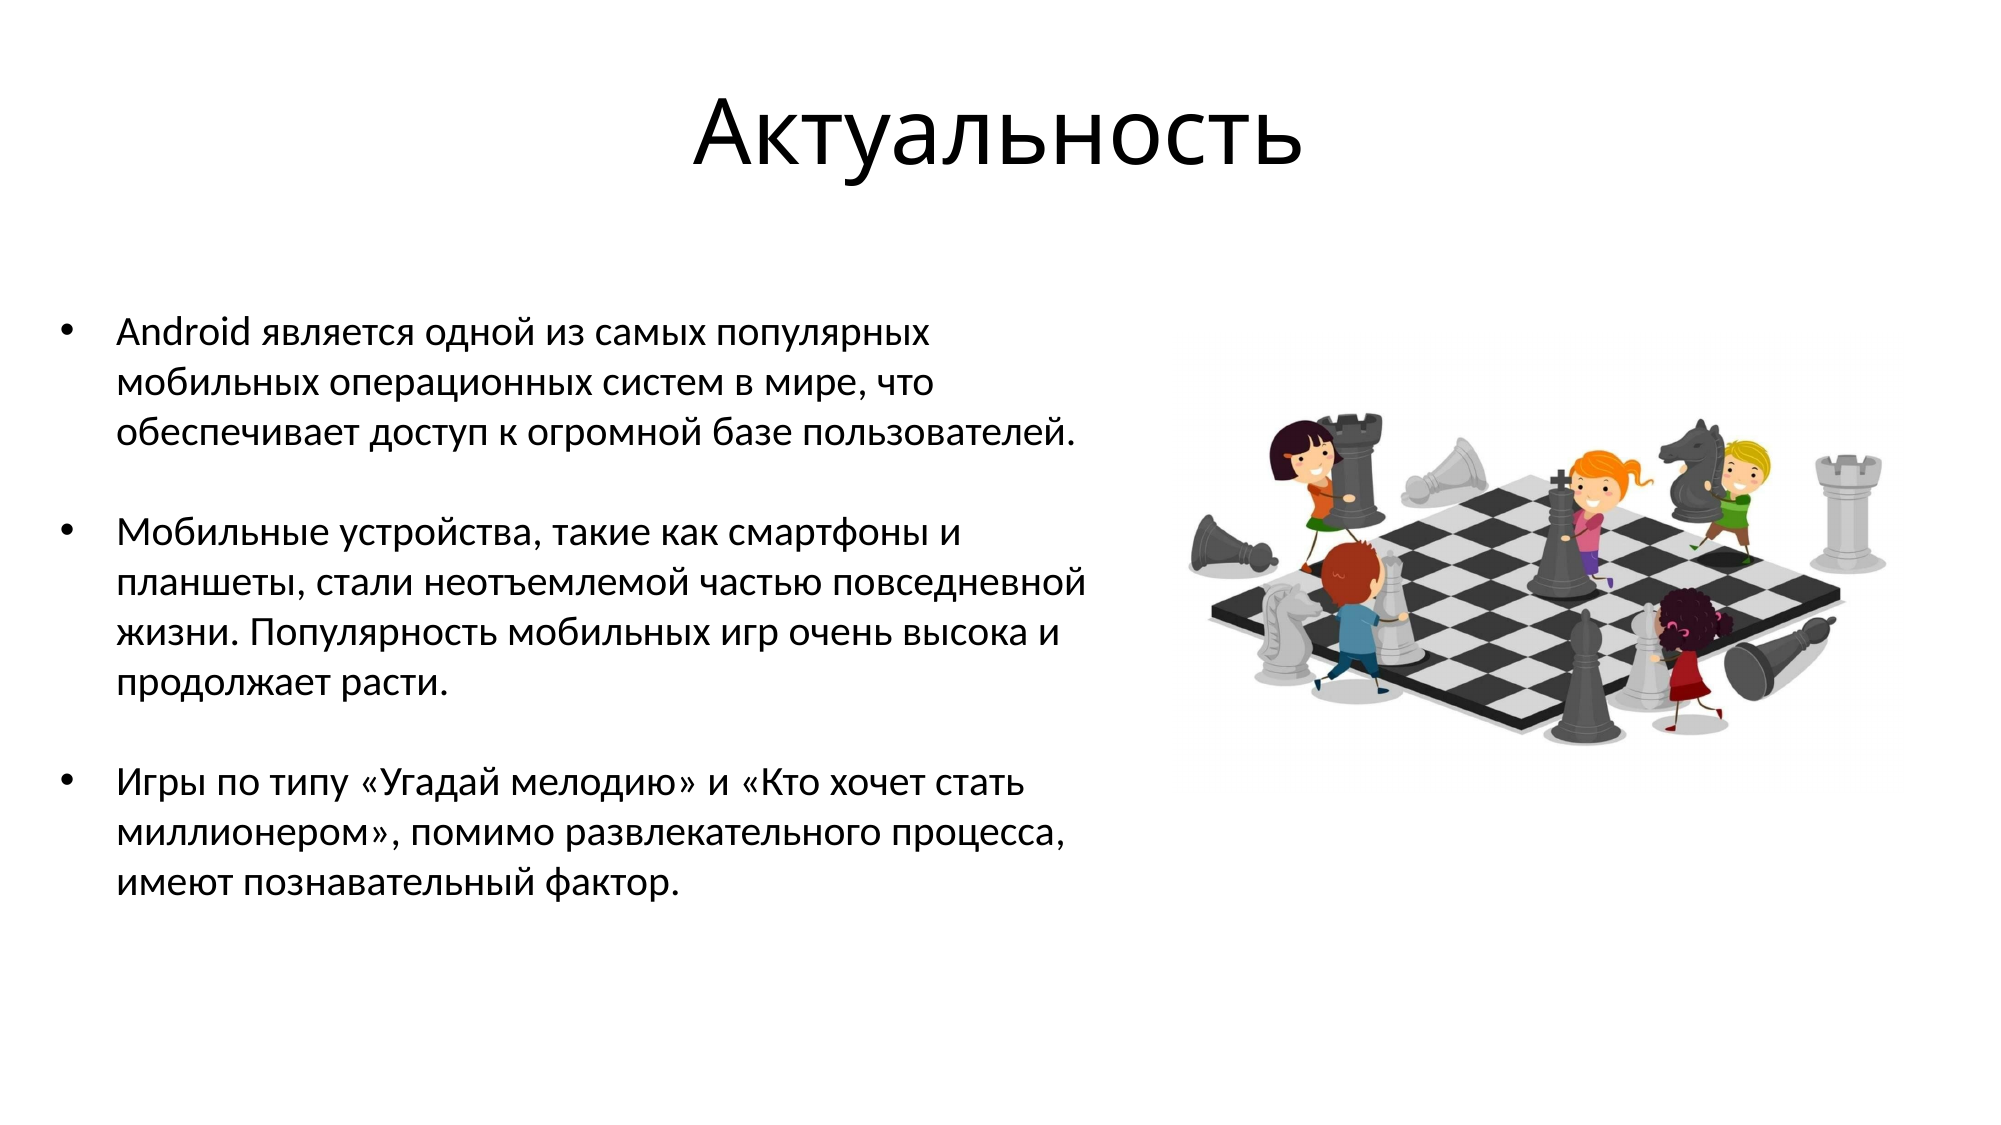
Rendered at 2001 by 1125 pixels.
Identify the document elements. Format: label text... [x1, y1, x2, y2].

picture [1172, 332, 1904, 793]
title Актуальность [368, 70, 1632, 165]
text_box Android является одной из самых популярных мобильных операционных систем в мире, что обеспечивает доступ к огромной базе пользователей. Мобильные устройства, такие как смартфоны и планшеты, стали неотъемлемой частью повседневной жизни. Популярность мобильных игр очень высока и продолжает расти. Игры по типу «Угадай мелодию» и «Кто хочет стать миллионером», помимо развлекательного процесса, имеют познавательный фактор. [44, 288, 1111, 952]
